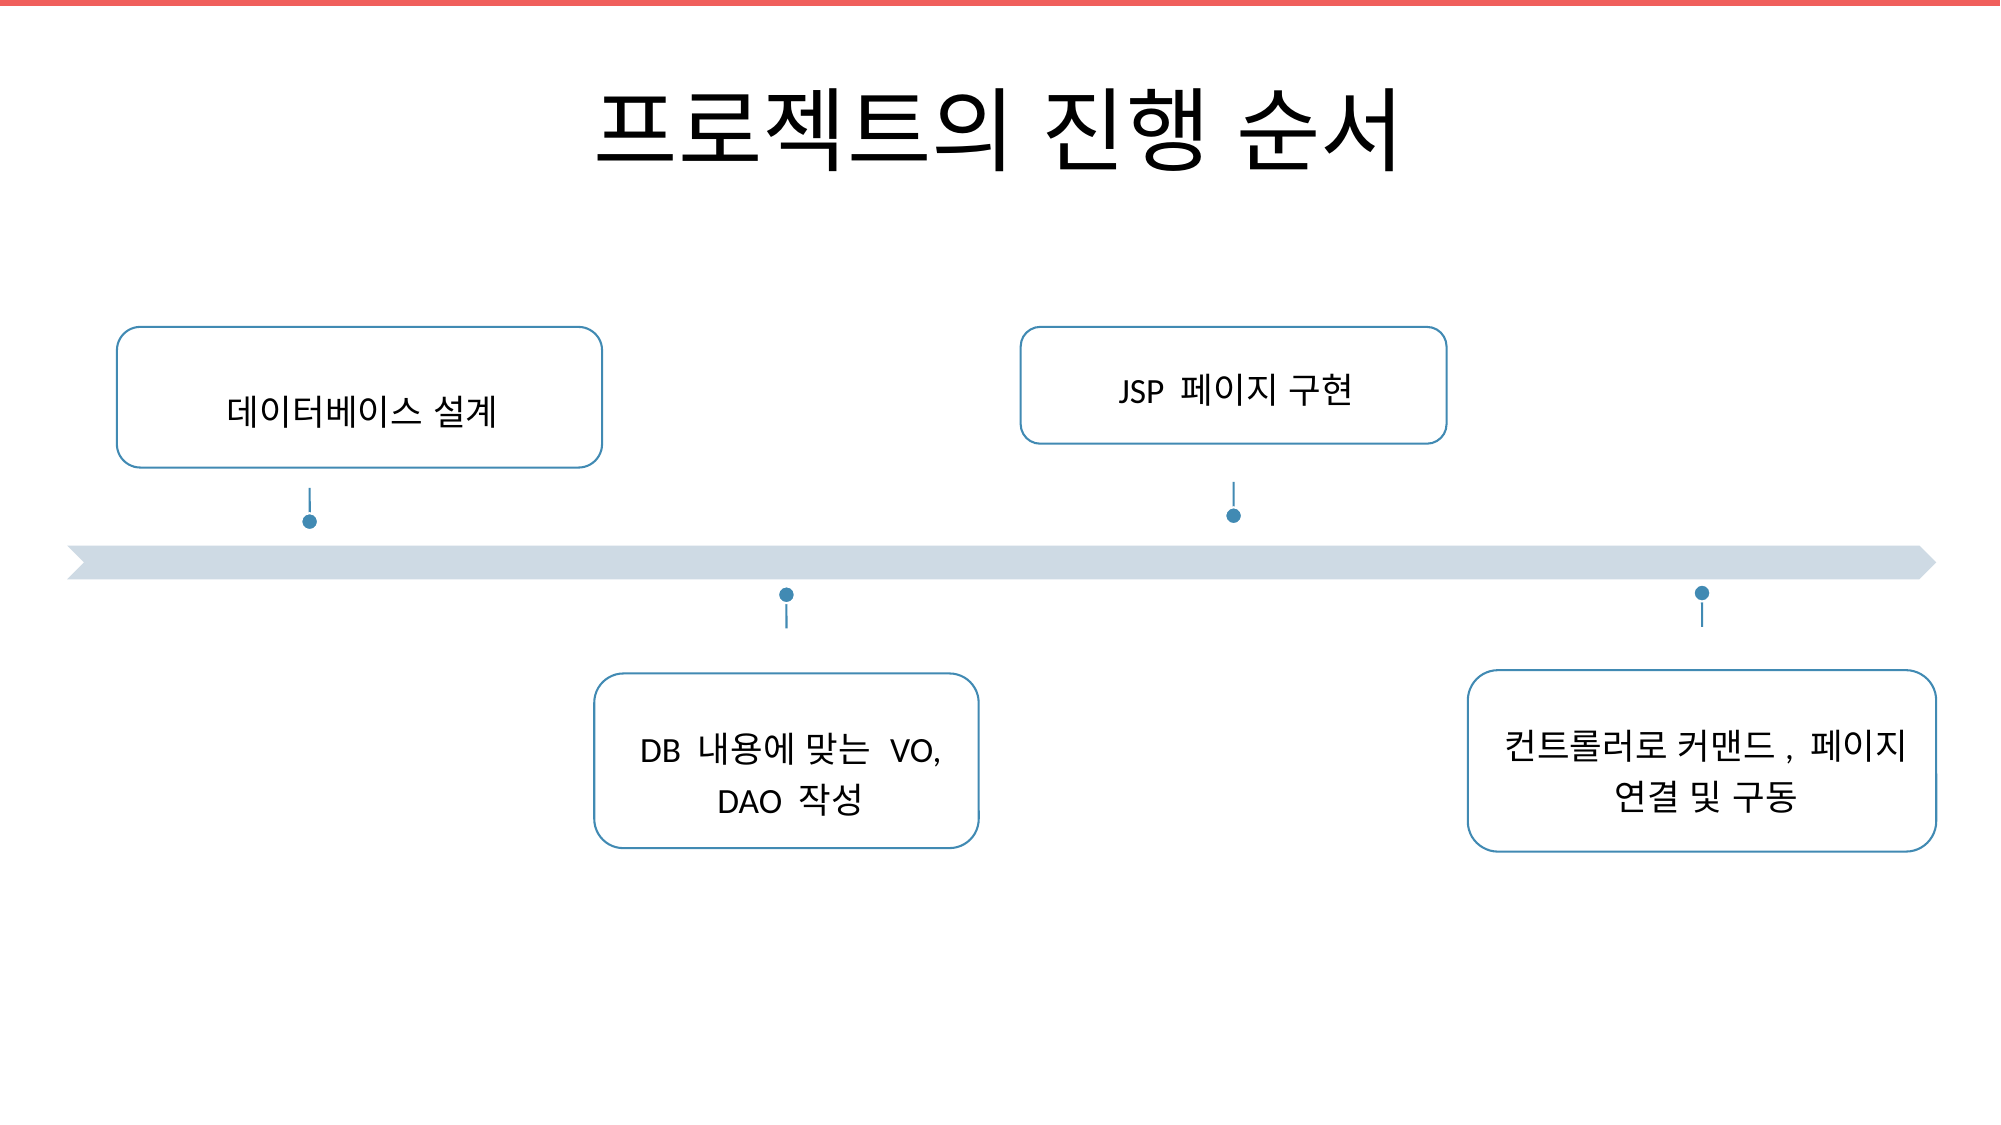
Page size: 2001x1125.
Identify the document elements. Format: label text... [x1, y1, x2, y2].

title 프로젝트의 진행 순서 [137, 59, 1863, 197]
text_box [67, 224, 1937, 900]
